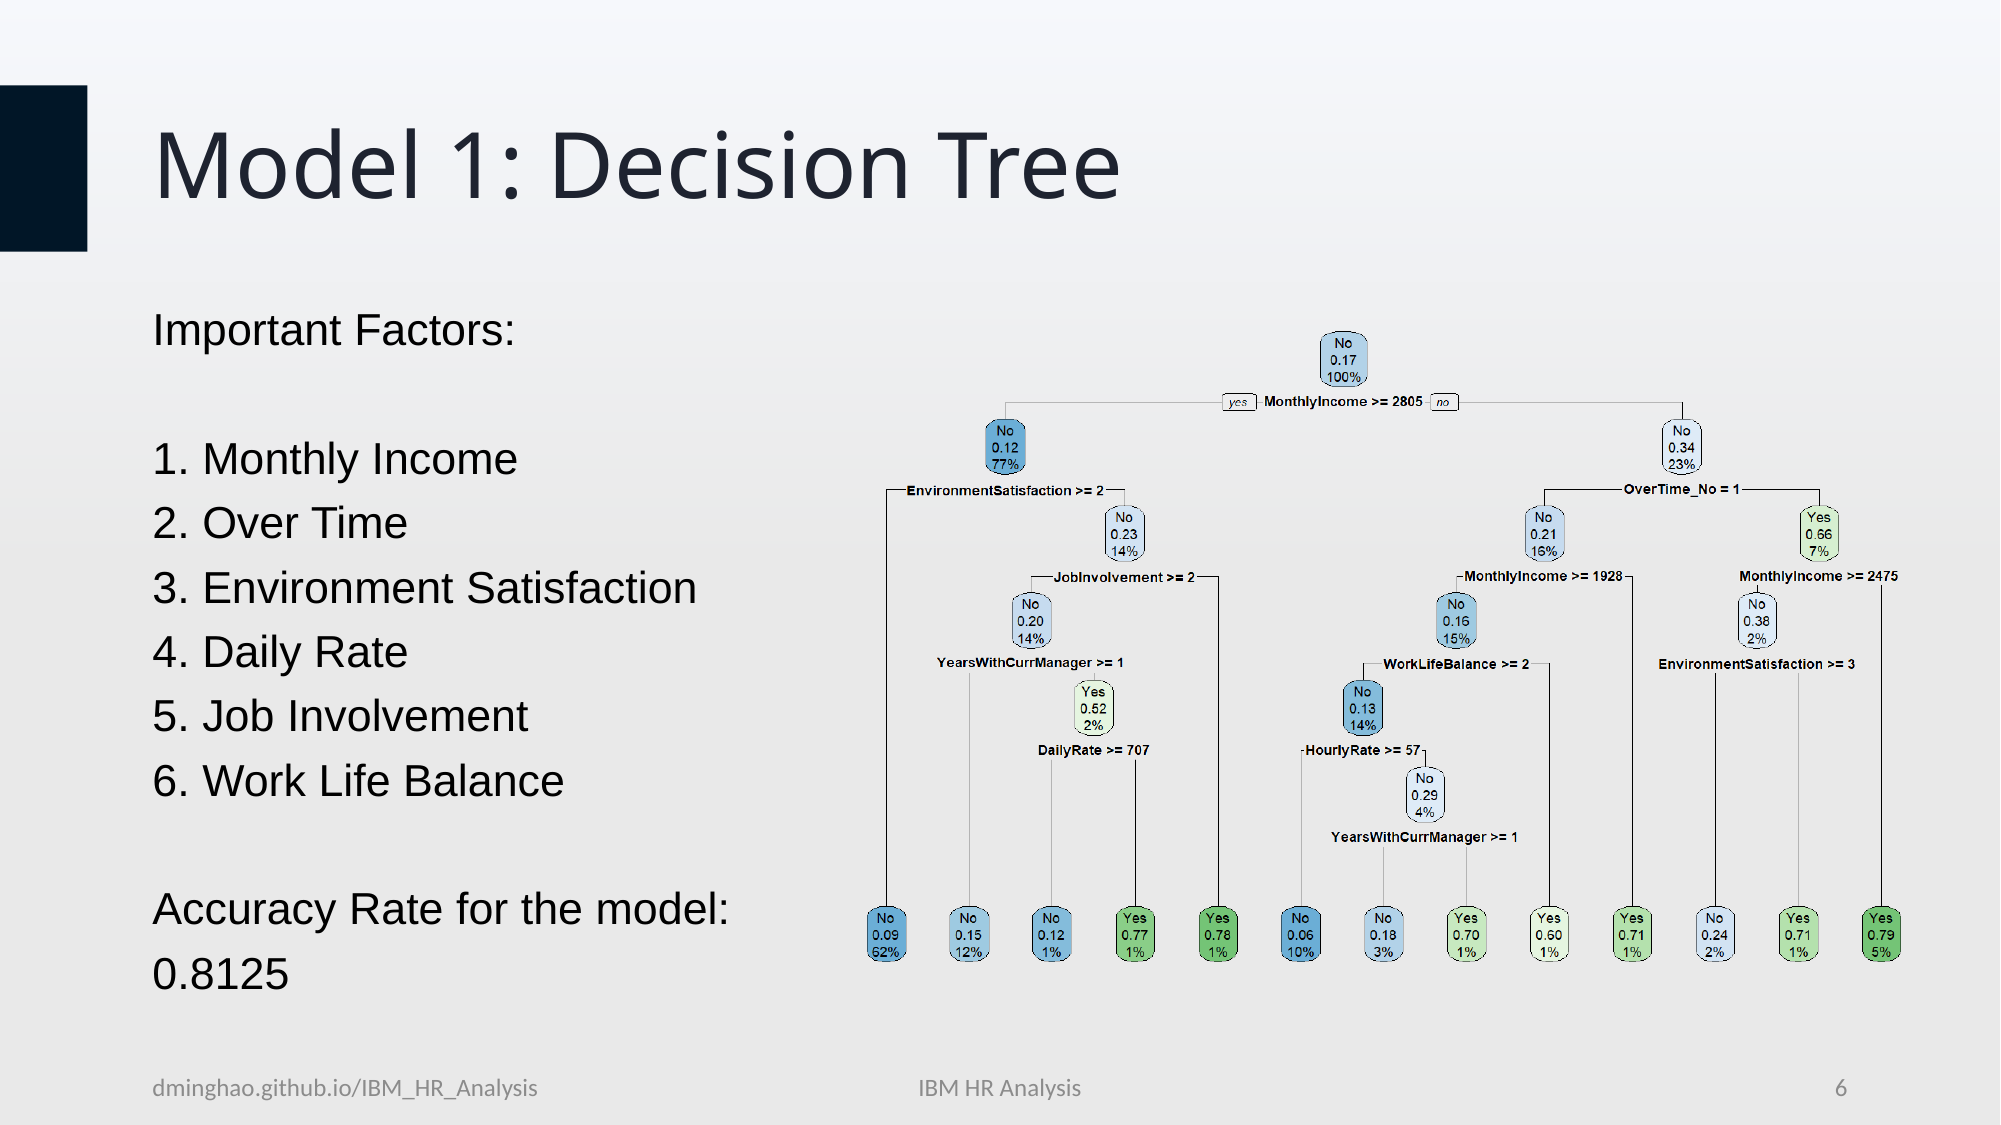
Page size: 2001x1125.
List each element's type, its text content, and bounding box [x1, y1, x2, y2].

picture [795, 277, 1973, 1014]
title Model 1: Decision Tree [137, 59, 1863, 278]
list Important Factors:​ ​ 1. Monthly Income​ 2. Over Time​ 3. Environment Satisfaction​ 4. Daily Rate​ 5. Job Involvement​ 6. Work Life Balance​ ​ Accuracy Rate for the model:​ 0.8125​ [137, 299, 795, 1014]
footer IBM HR Analysis [662, 1056, 1338, 1117]
slide_number 6 [1412, 1056, 1863, 1117]
slide_number dminghao.github.io/IBM_HR_Analysis [137, 1056, 588, 1117]
